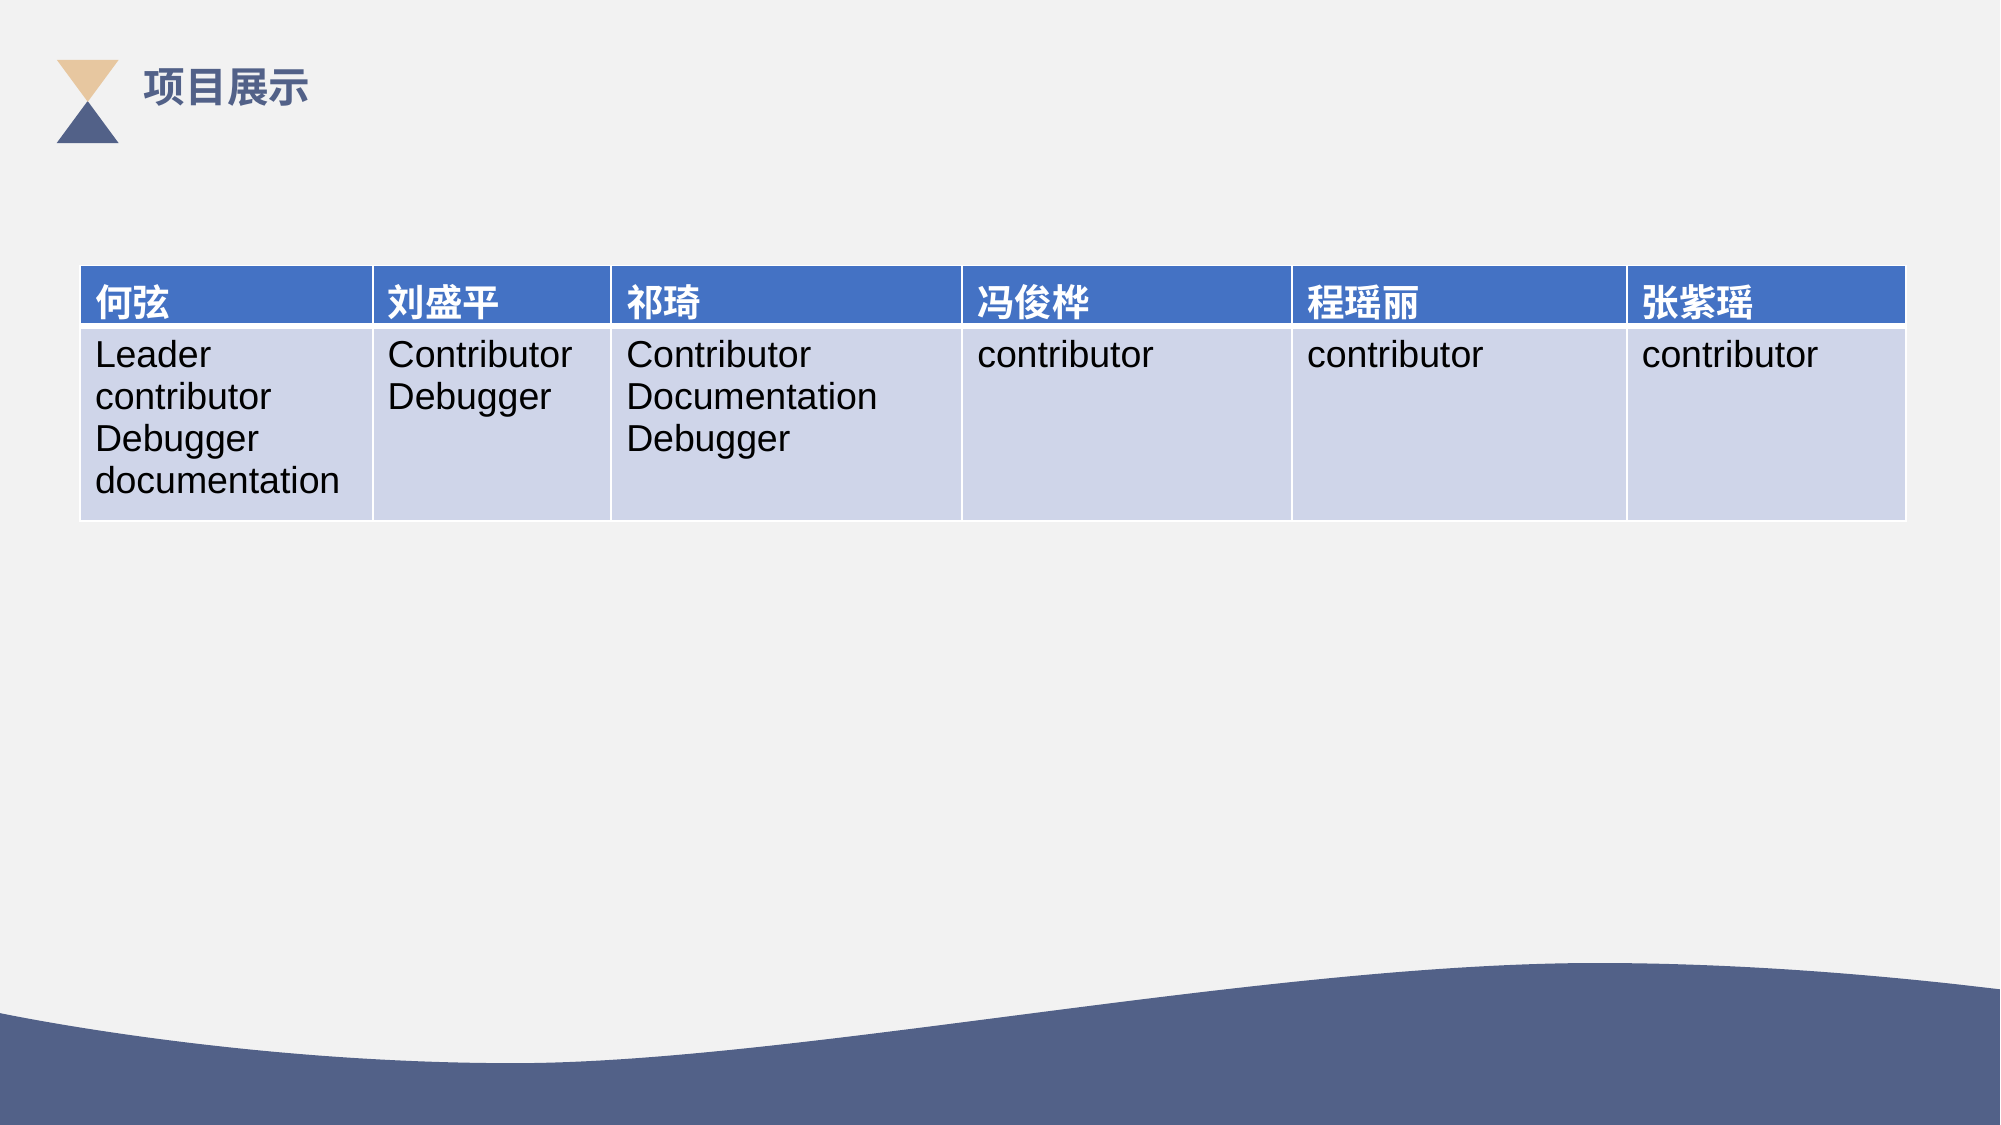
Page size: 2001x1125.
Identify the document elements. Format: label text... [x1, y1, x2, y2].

table_header 刘盛平 [374, 266, 610, 323]
table_cell contributor [963, 329, 1291, 520]
table_header 程瑶丽 [1293, 266, 1626, 323]
table_header 冯俊桦 [963, 266, 1291, 323]
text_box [56, 52, 397, 143]
text_box [0, 961, 2000, 1125]
table_cell contributor [1293, 329, 1626, 520]
table_cell Contributor Documentation Debugger [612, 329, 961, 520]
table_header 张紫瑶 [1628, 266, 1905, 323]
table_header 祁琦 [612, 266, 961, 323]
table_cell Contributor Debugger [374, 329, 610, 520]
table_header 何弦 [81, 266, 372, 323]
table_cell Leader contributor Debugger documentation [81, 329, 372, 520]
table_cell contributor [1628, 329, 1905, 520]
